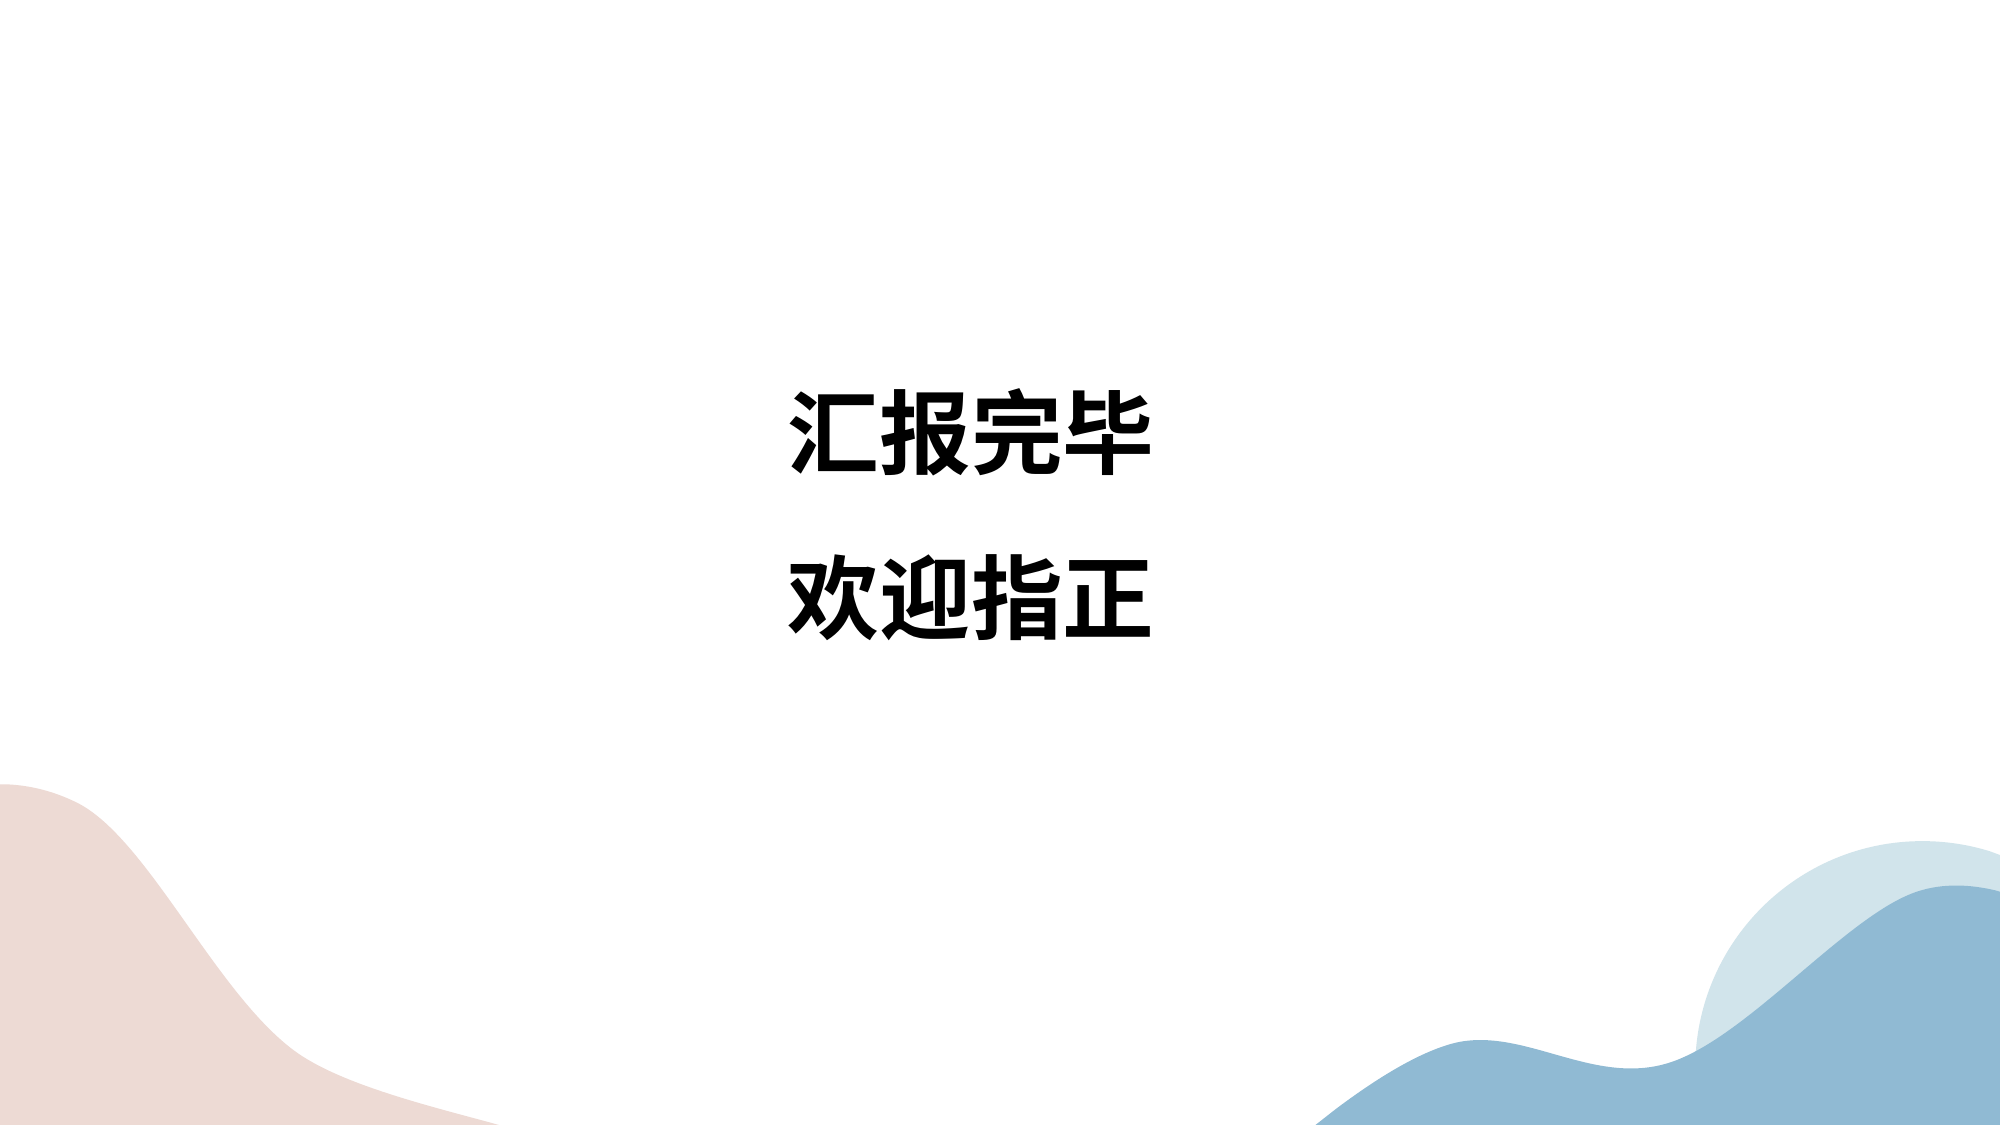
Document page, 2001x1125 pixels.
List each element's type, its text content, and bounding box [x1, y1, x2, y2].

text_box 汇报完毕 欢迎指正 [773, 313, 1443, 784]
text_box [0, 784, 2000, 1125]
